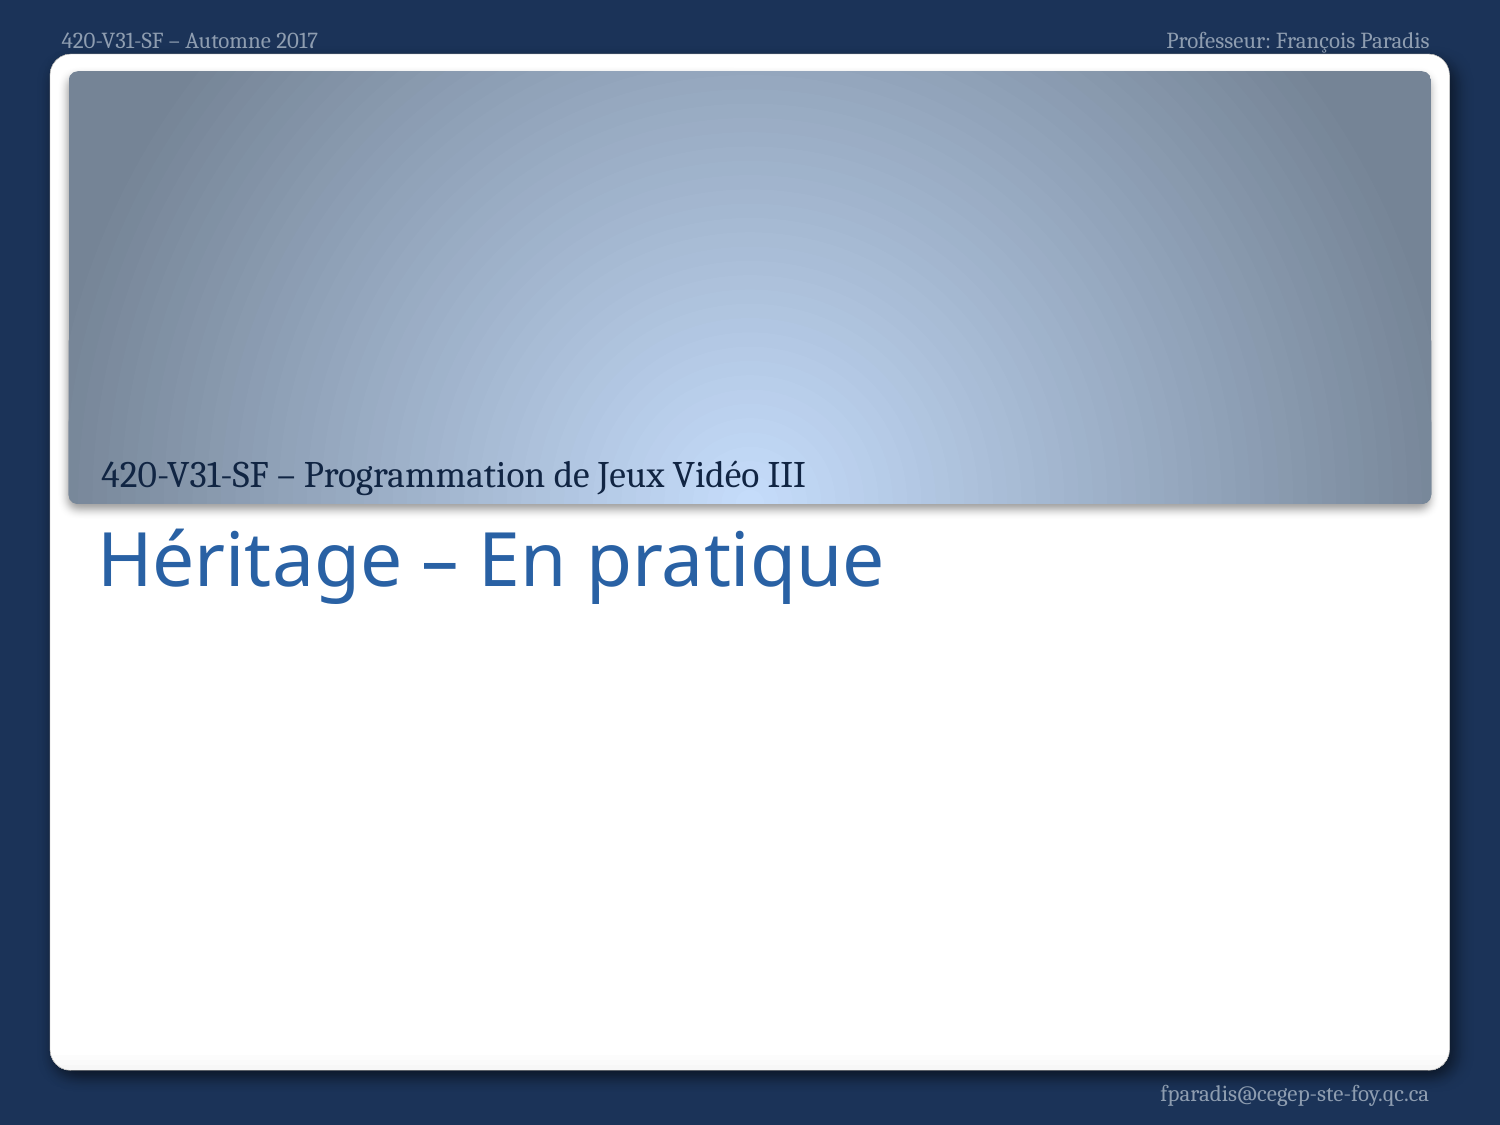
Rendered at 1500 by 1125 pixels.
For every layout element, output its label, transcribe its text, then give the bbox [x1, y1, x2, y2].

list 420-V31-SF – Programmation de Jeux Vidéo III [82, 433, 1425, 503]
title Héritage – En pratique [82, 503, 1425, 704]
